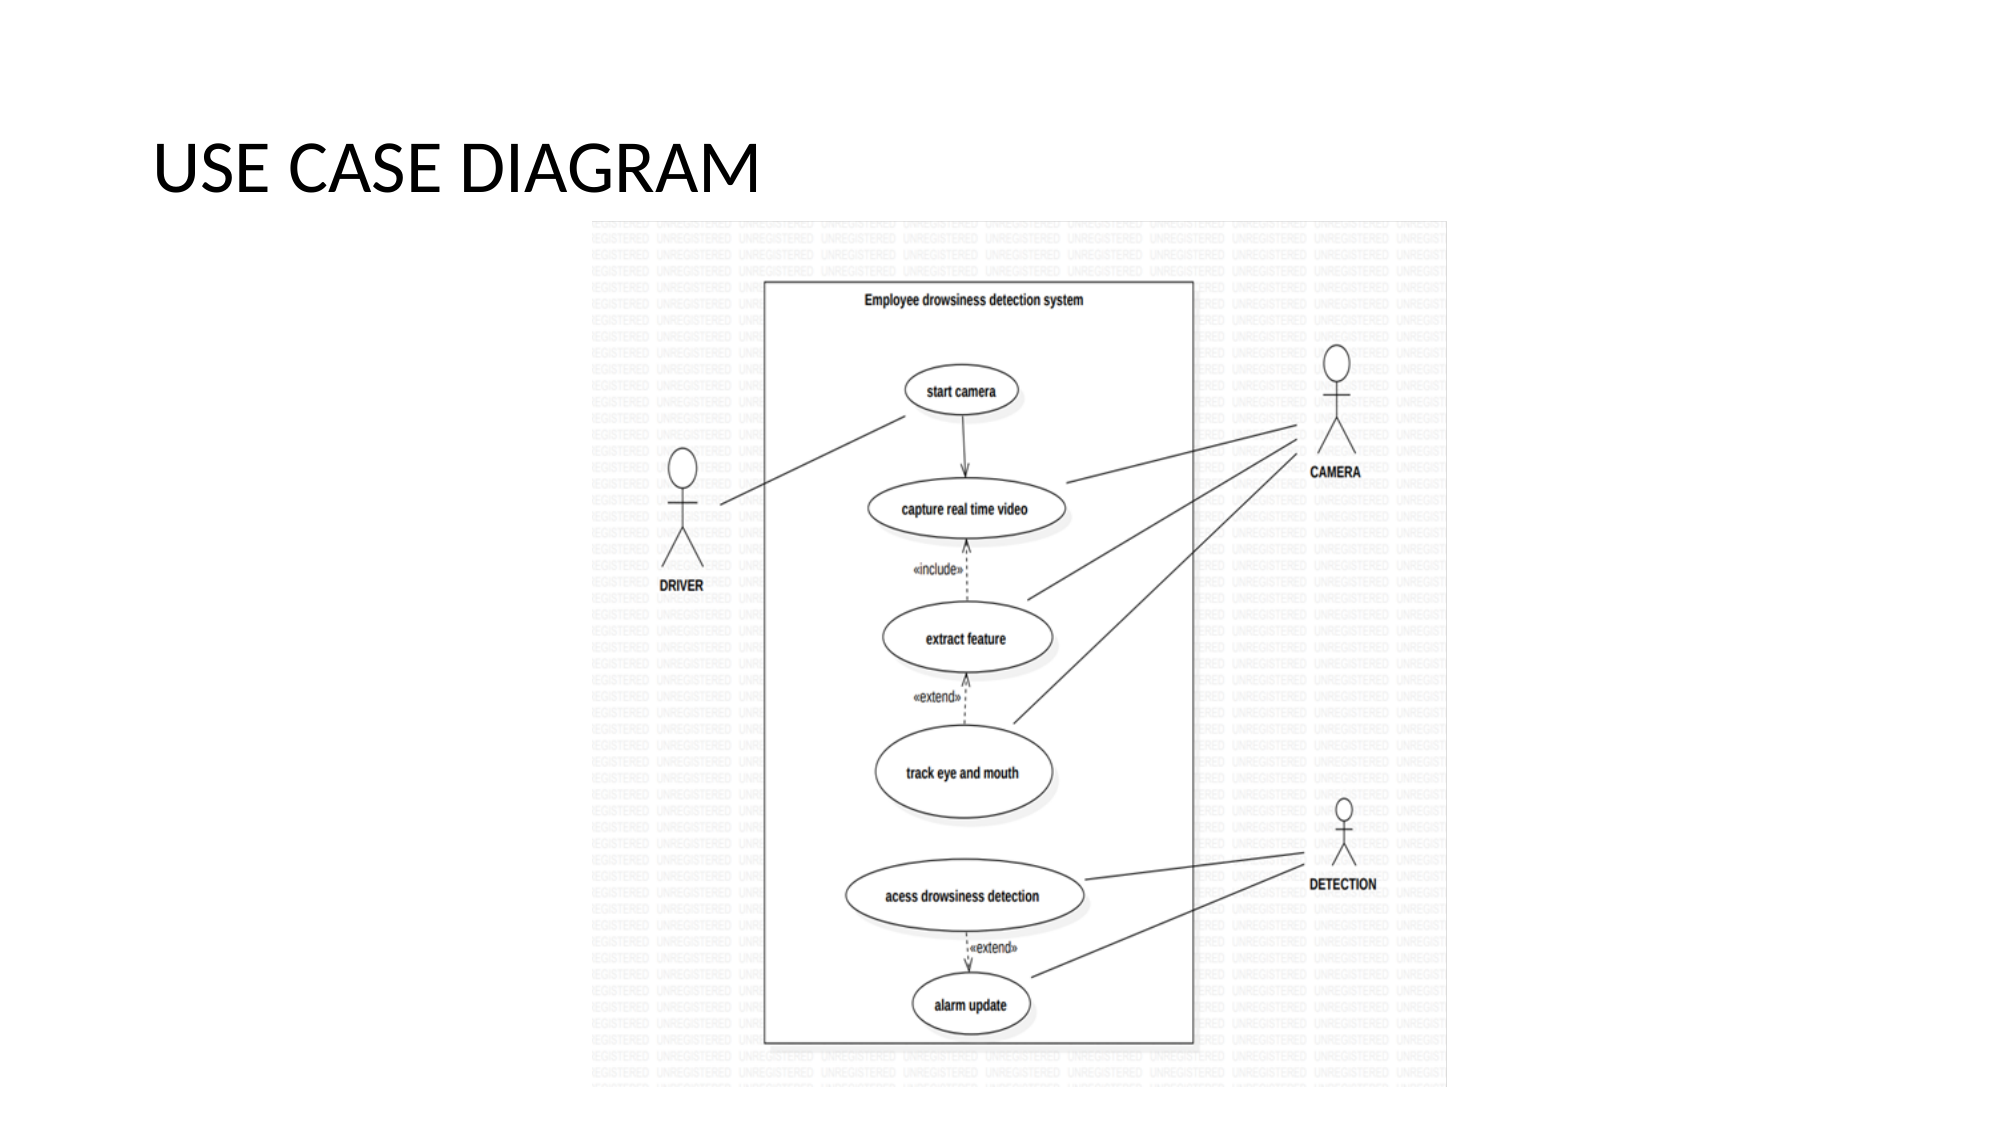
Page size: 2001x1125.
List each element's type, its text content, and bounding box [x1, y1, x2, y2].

title USE CASE DIAGRAM [137, 59, 1863, 278]
picture [591, 220, 1448, 1087]
